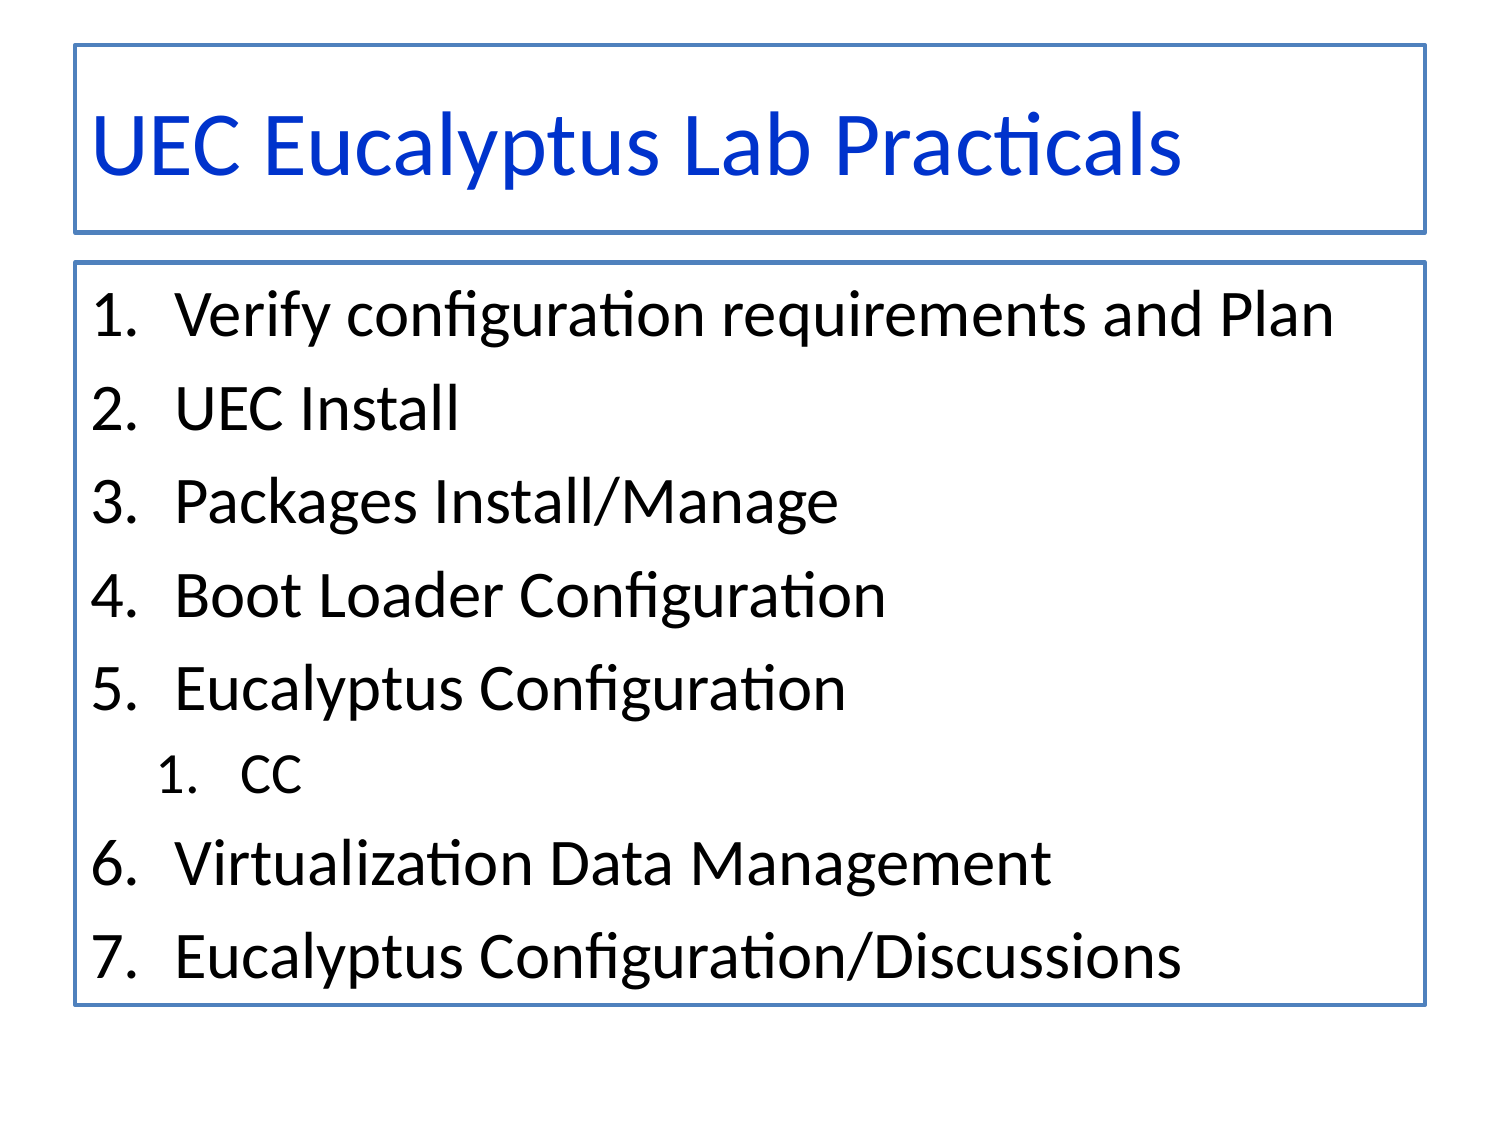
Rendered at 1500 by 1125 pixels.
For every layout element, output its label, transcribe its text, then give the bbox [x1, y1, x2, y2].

list Verify configuration requirements and Plan UEC Install Packages Install/Manage Boot Loader Configuration Eucalyptus Configuration CC Virtualization Data Management Eucalyptus Configuration/Discussions [73, 260, 1427, 1007]
title UEC Eucalyptus Lab Practicals [73, 43, 1427, 235]
